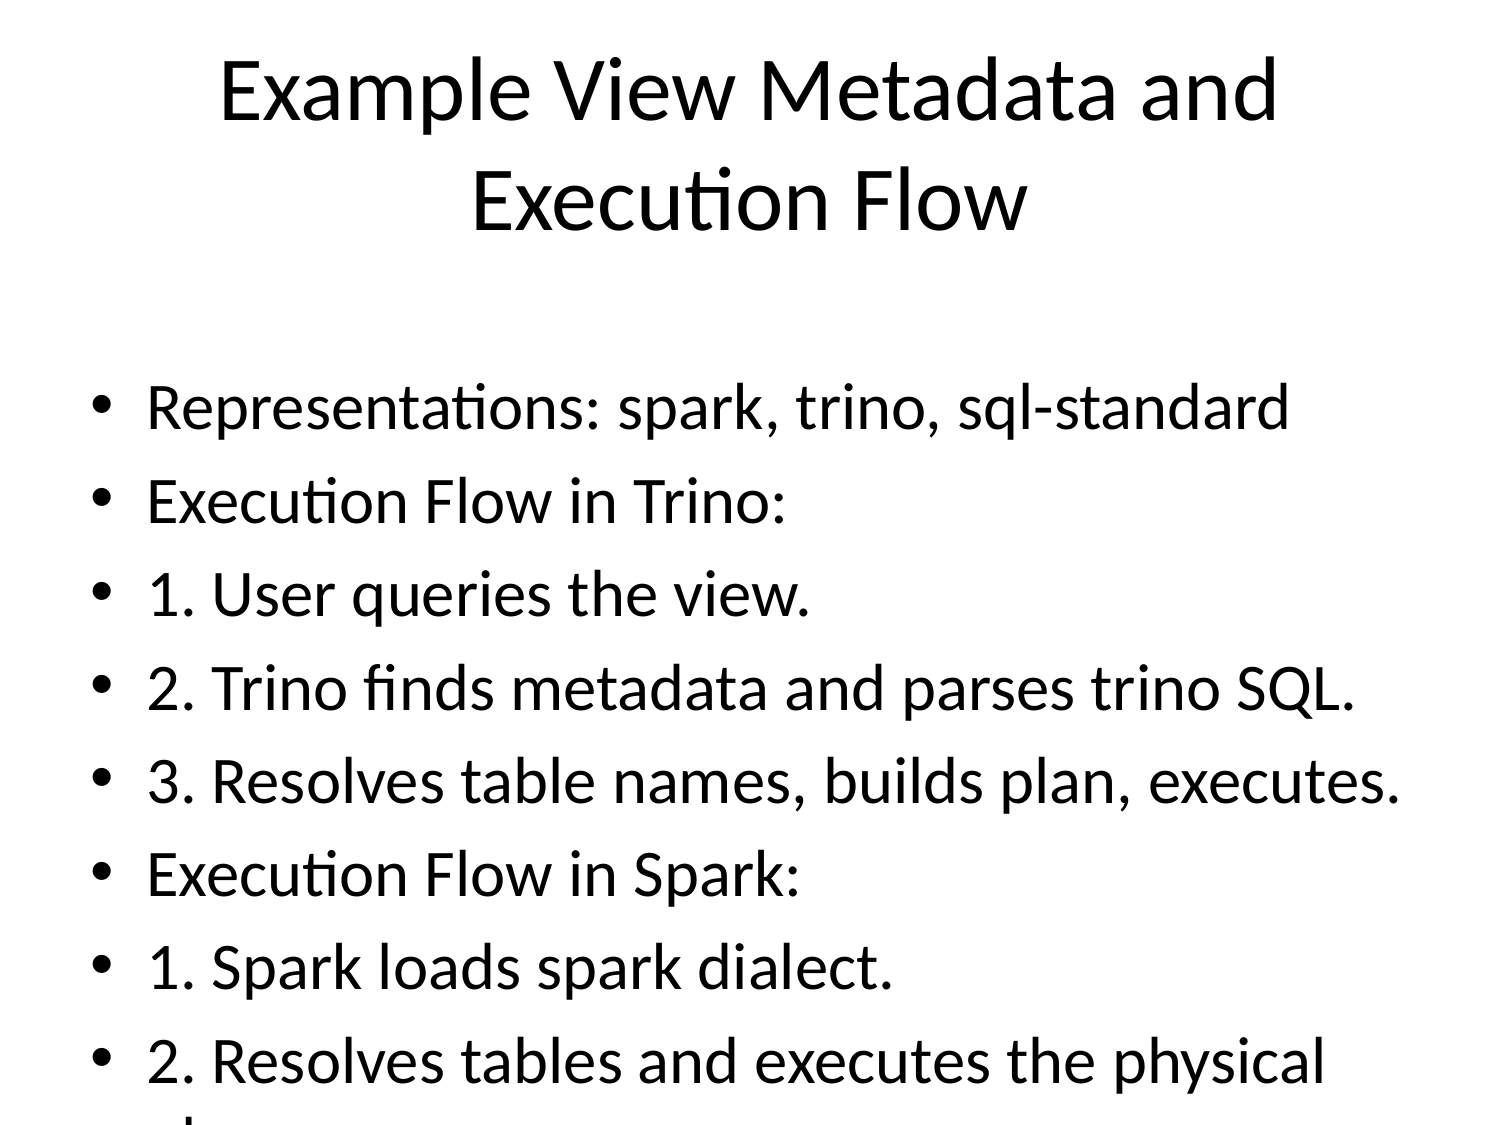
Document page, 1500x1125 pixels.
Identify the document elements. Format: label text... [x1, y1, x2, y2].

title Example View Metadata and Execution Flow [75, 45, 1425, 233]
list Representations: spark, trino, sql-standard Execution Flow in Trino: 1. User queries the view. 2. Trino finds metadata and parses trino SQL. 3. Resolves table names, builds plan, executes. Execution Flow in Spark: 1. Spark loads spark dialect. 2. Resolves tables and executes the physical plan. [75, 262, 1425, 1005]
